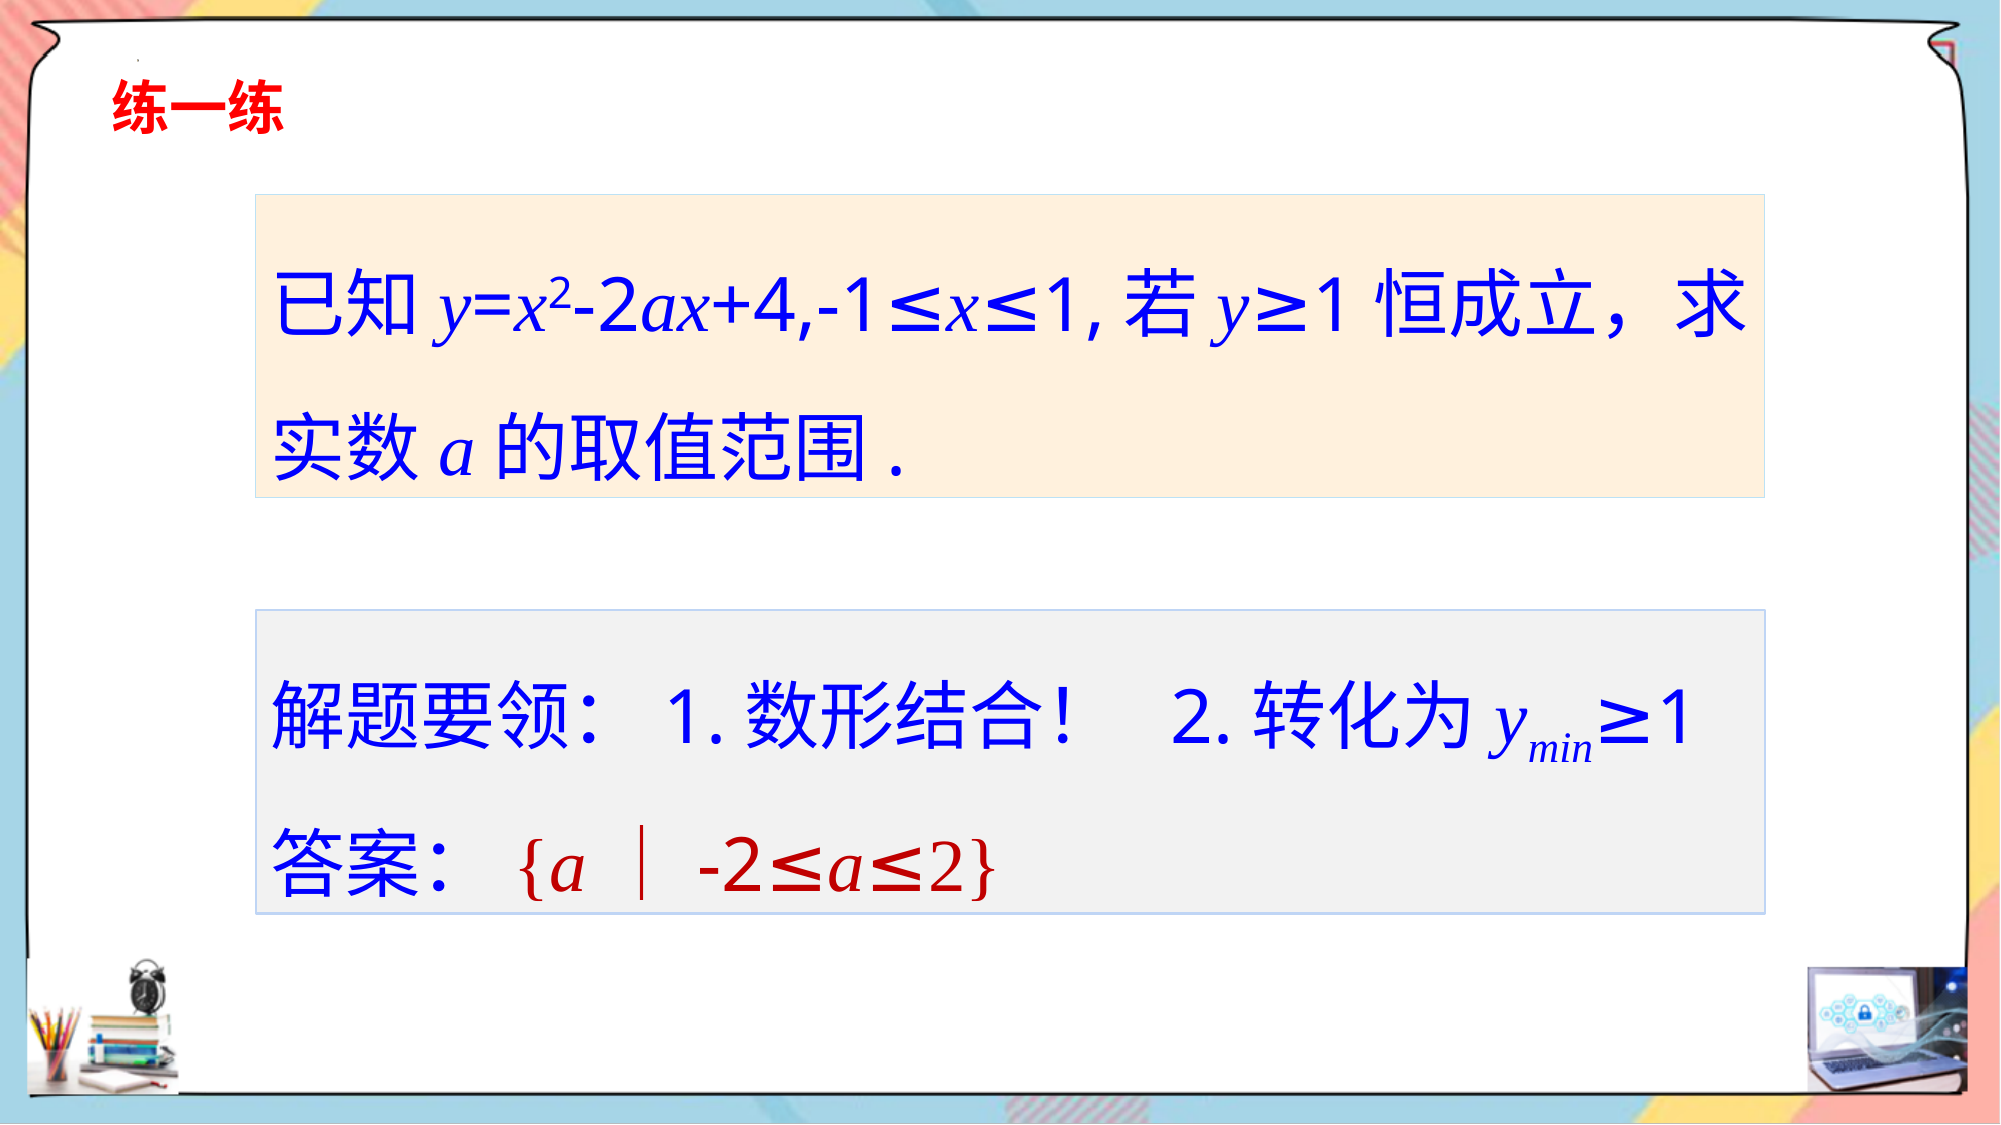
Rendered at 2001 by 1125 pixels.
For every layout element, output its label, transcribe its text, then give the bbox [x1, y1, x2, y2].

picture [0, 0, 2001, 1125]
text_box 解题要领：1.数形结合！ 2.转化为ymin≥1 答案：{a｜-2≤a≤2} [255, 610, 1765, 914]
text_box 已知y=x2-2ax+4,-1≤x≤1,若y≥1恒成立，求实数a的取值范围. [255, 194, 1765, 498]
text_box 练一练 [96, 63, 380, 149]
